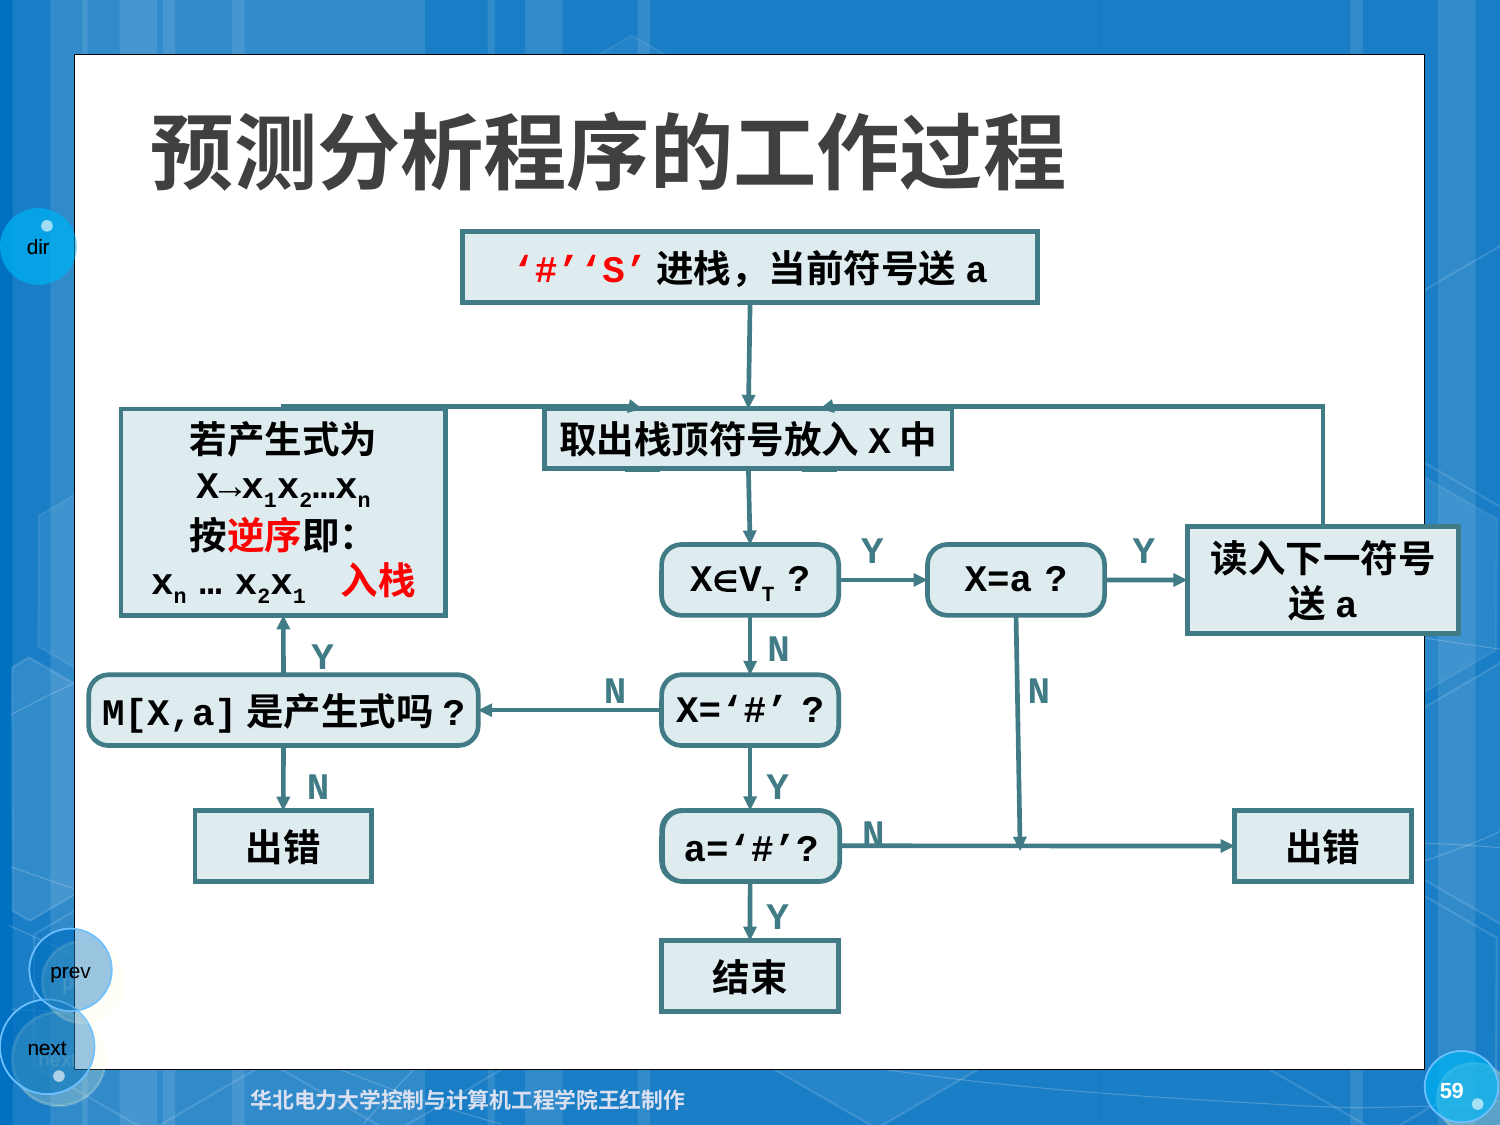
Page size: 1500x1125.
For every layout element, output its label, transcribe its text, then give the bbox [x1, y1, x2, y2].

slide_number 59 [1424, 1060, 1495, 1121]
footer 华北电力大学控制与计算机工程学院王红制作 [143, 1069, 701, 1125]
title 预测分析程序的工作过程 [135, 66, 1324, 209]
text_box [88, 231, 1459, 1012]
